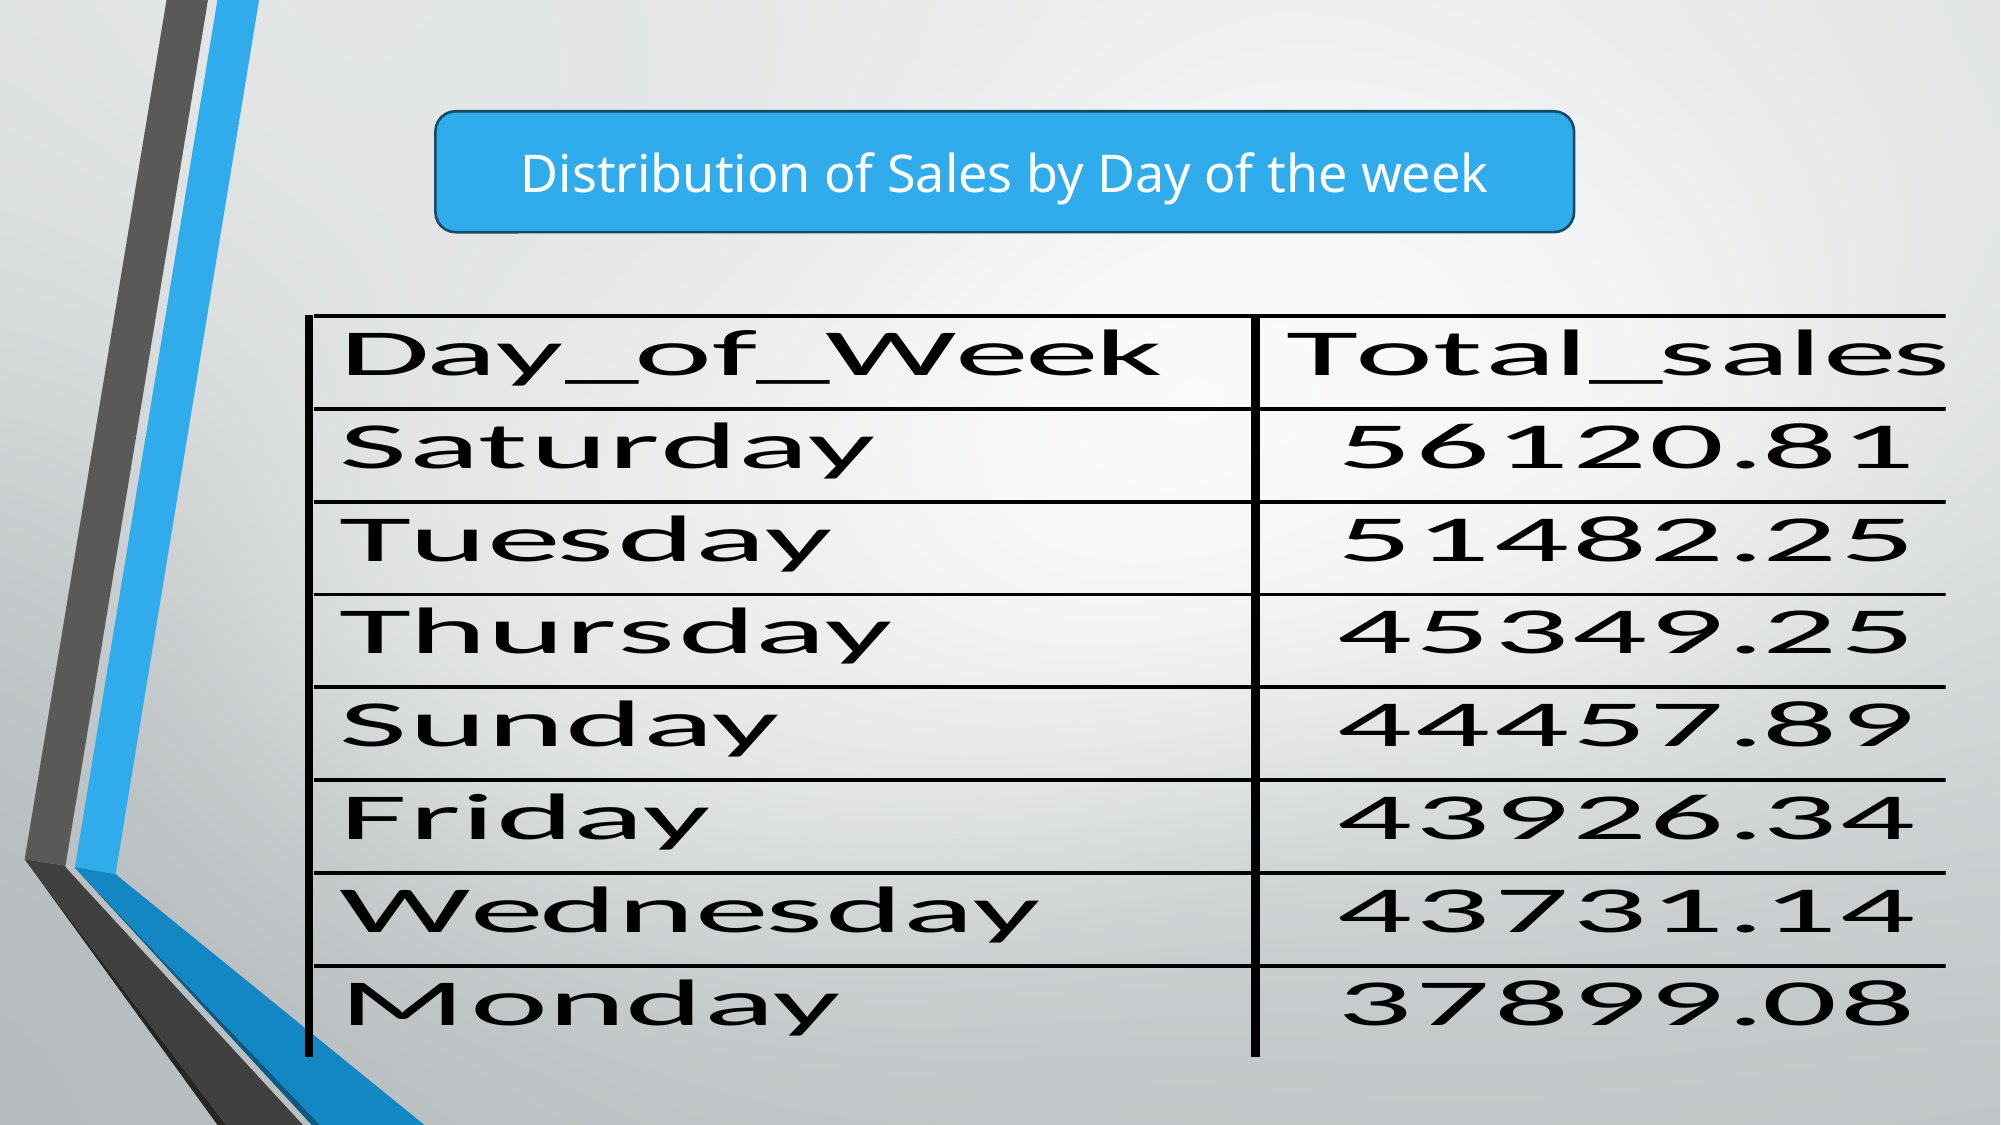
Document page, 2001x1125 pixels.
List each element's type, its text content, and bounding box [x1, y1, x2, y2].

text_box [304, 314, 1955, 1061]
text_box Distribution of Sales by Day of the week [434, 109, 1576, 234]
